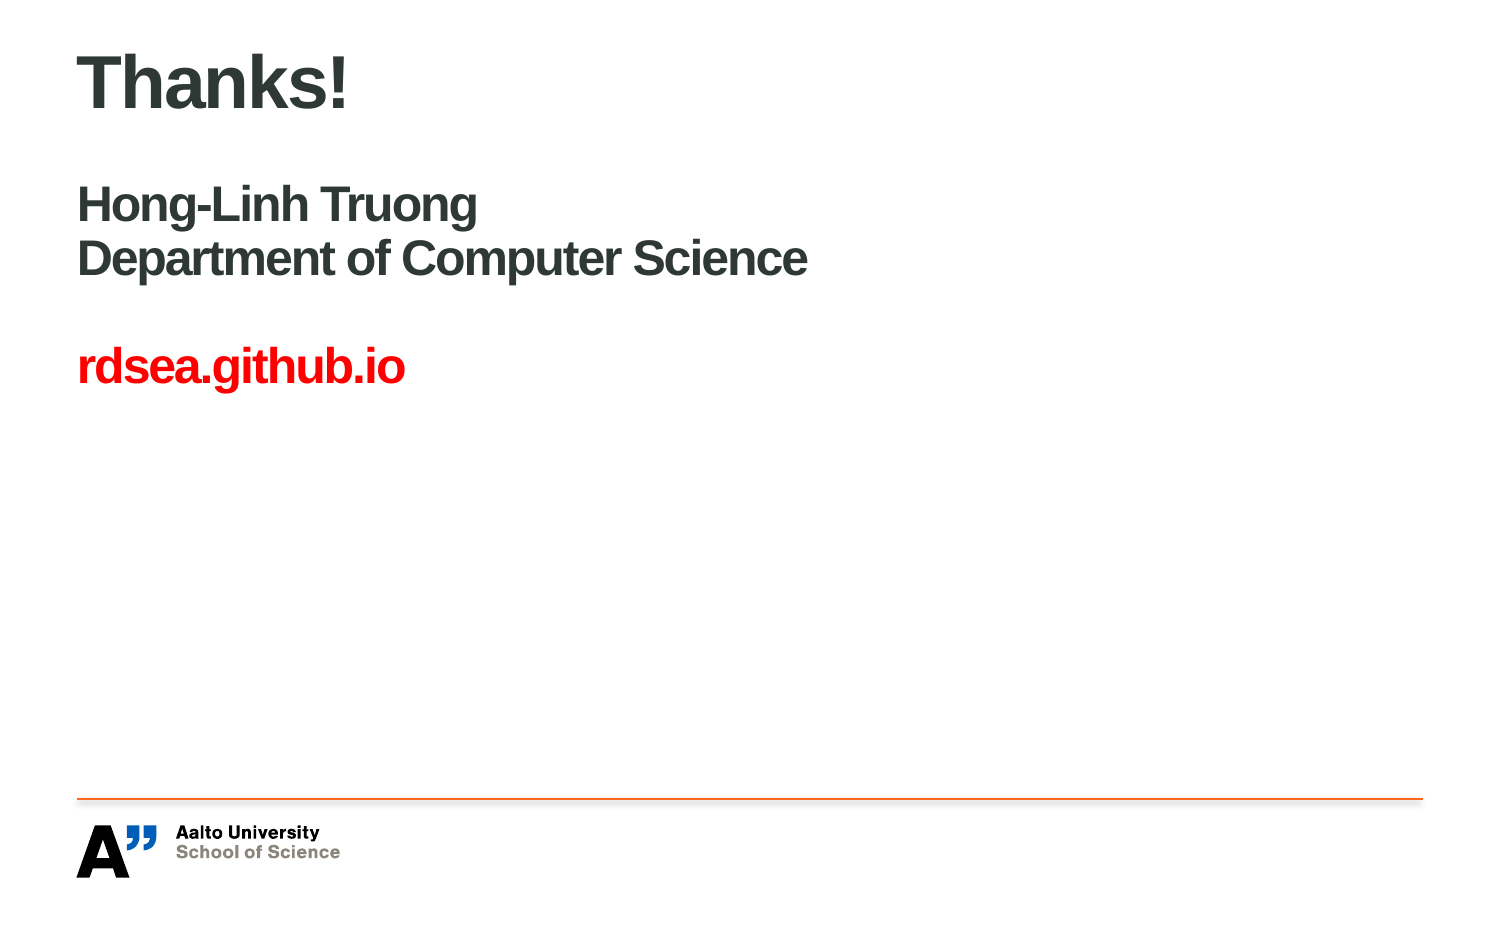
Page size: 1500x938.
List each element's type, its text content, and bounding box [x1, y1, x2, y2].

title Thanks! Hong-Linh Truong Department of Computer Science rdsea.github.io [76, 43, 1424, 206]
list [76, 206, 1424, 755]
